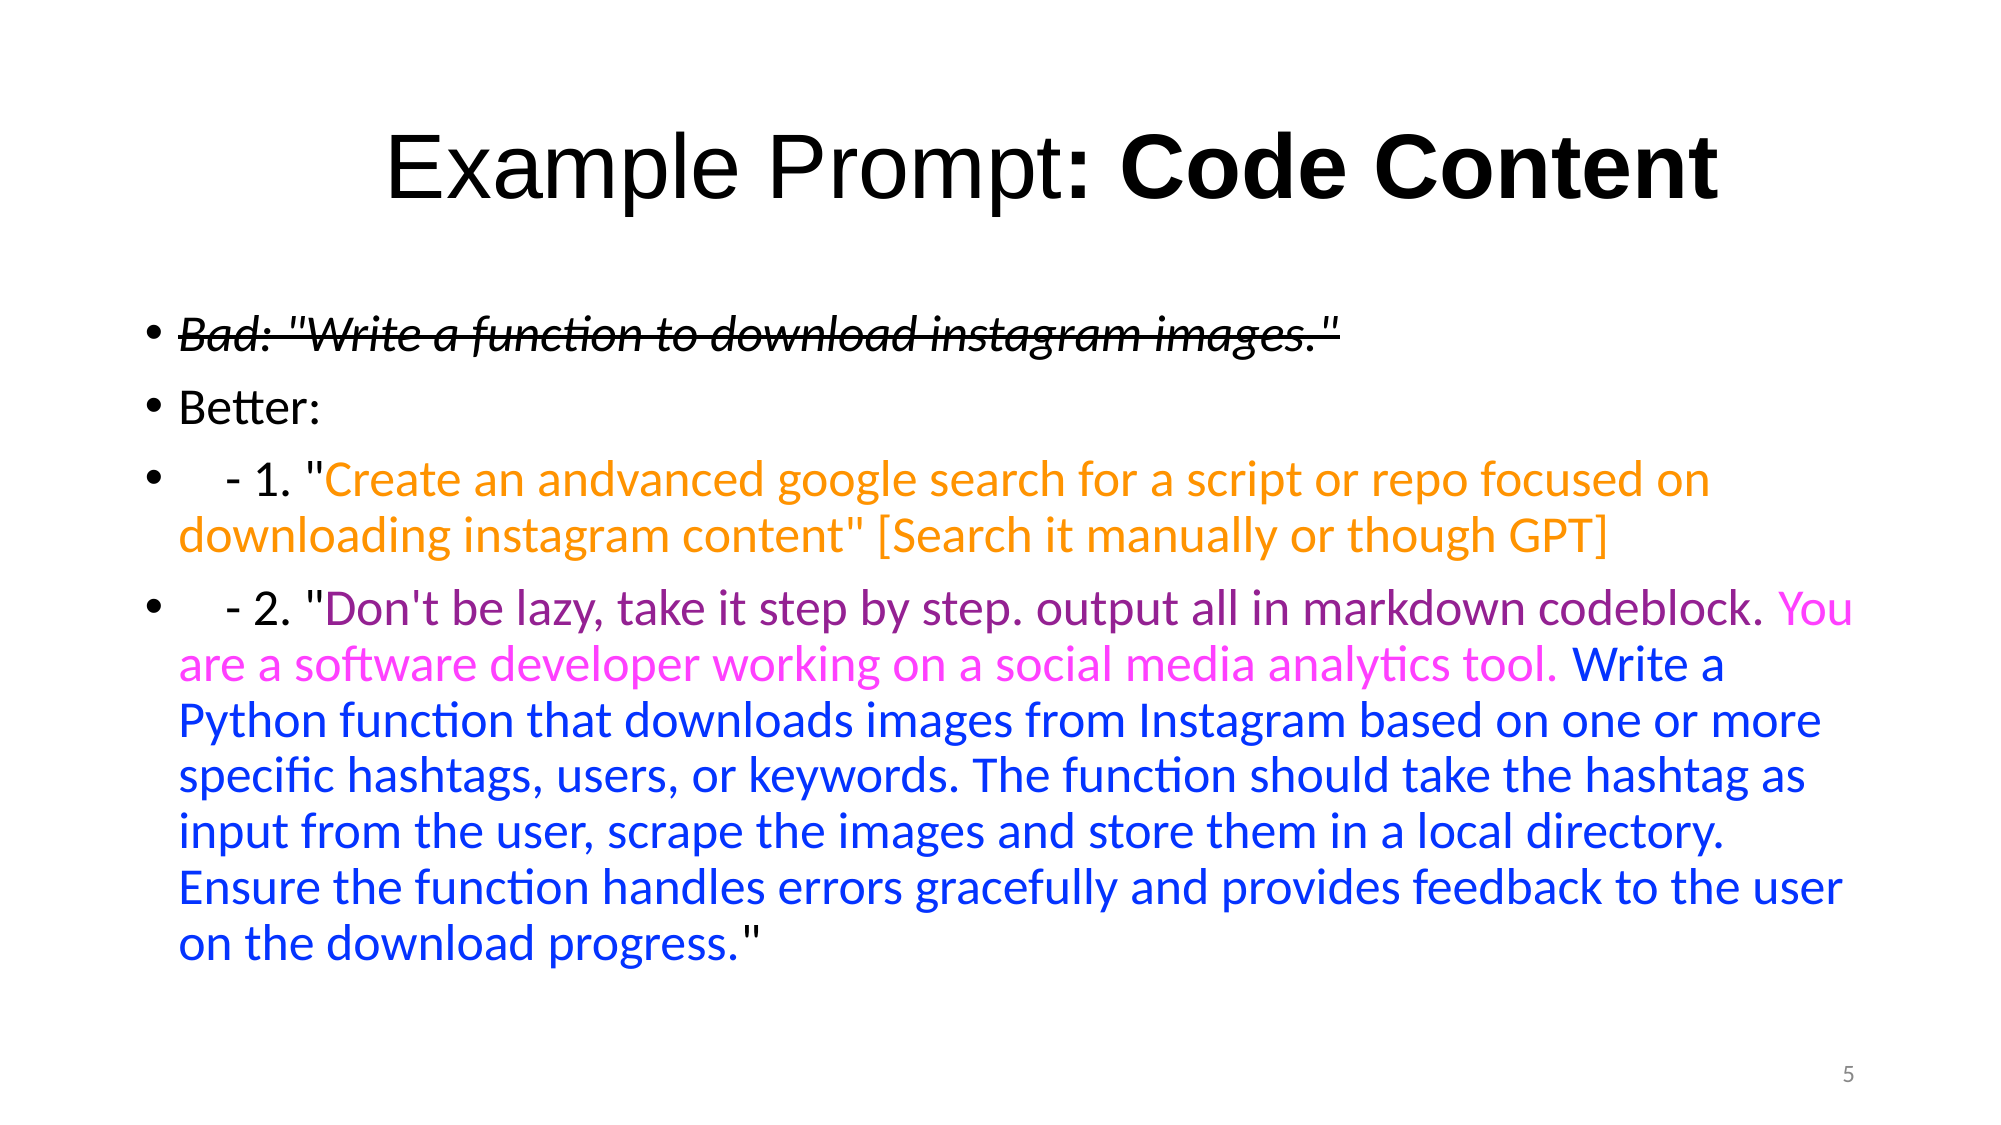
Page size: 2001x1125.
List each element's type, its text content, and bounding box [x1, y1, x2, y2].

list Bad: "Write a function to download instagram images." Better: - 1. "Create an andvanced google search for a script or repo focused on downloading instagram content" [Search it manually or though GPT] - 2. "Don't be lazy, take it step by step. output all in markdown codeblock. You are a software developer working on a social media analytics tool. Write a Python function that downloads images from Instagram based on one or more specific hashtags, users, or keywords. The function should take the hashtag as input from the user, scrape the images and store them in a local directory. Ensure the function handles errors gracefully and provides feedback to the user on the download progress." [136, 298, 1863, 1014]
slide_number 5 [1832, 1051, 1863, 1094]
title Example Prompt: Code Content [242, 59, 1863, 278]
